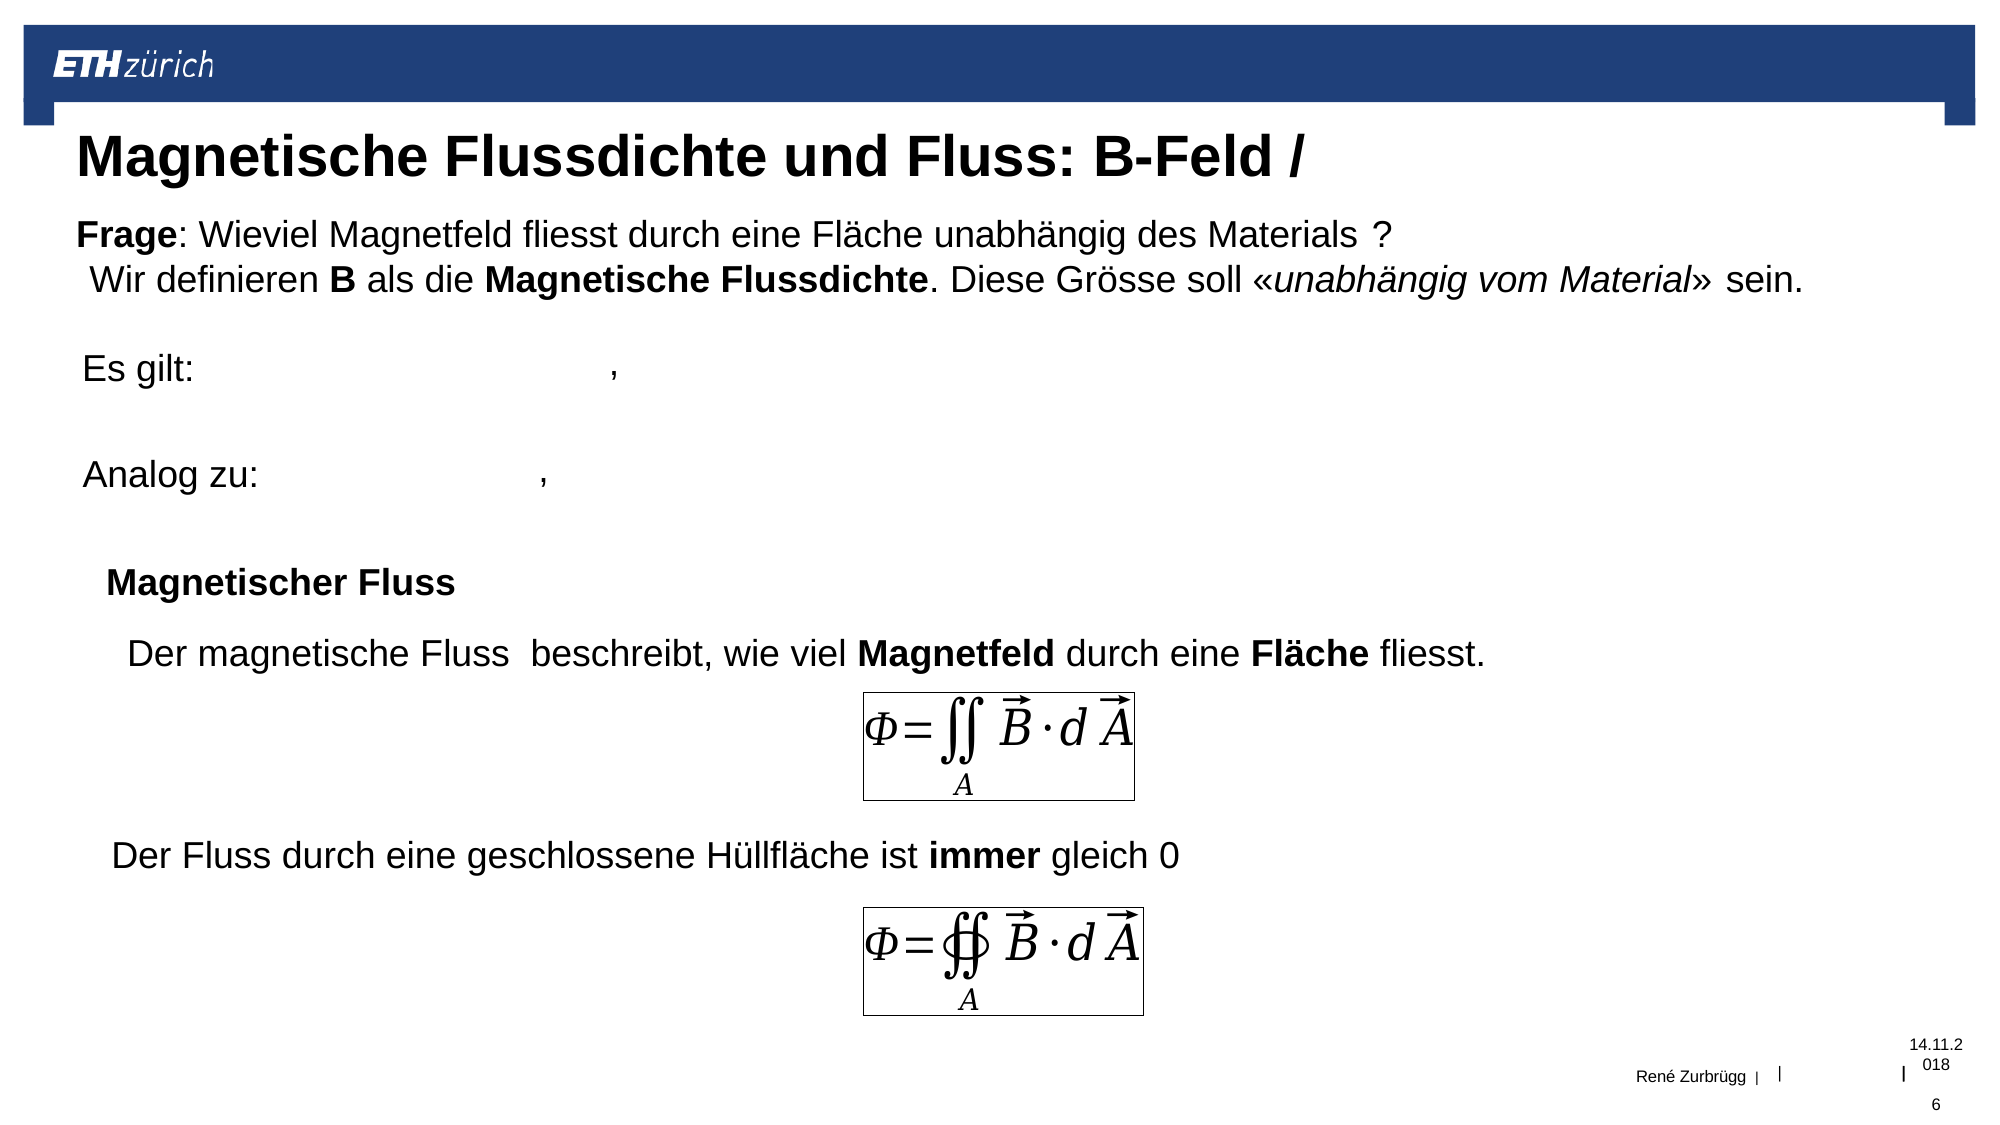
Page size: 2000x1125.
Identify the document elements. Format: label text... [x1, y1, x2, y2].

text_box Der Fluss durch eine geschlossene Hüllfläche ist immer gleich 0 [96, 823, 1195, 884]
footer René Zurbrügg | [999, 745, 1759, 1125]
text_box | [1899, 1060, 1906, 1082]
text_box [138, 621, 169, 683]
text_box Analog zu: [67, 443, 275, 503]
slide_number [1906, 746, 1965, 1125]
text_box Frage: Wieviel Magnetfeld fliesst durch eine Fläche unabhängig des Materials ? Wir definieren B als die Magnetische Flussdichte. Diese Grösse soll «unabhängig vom Material» sein. [74, 208, 1812, 301]
text_box Es gilt: [67, 336, 210, 397]
